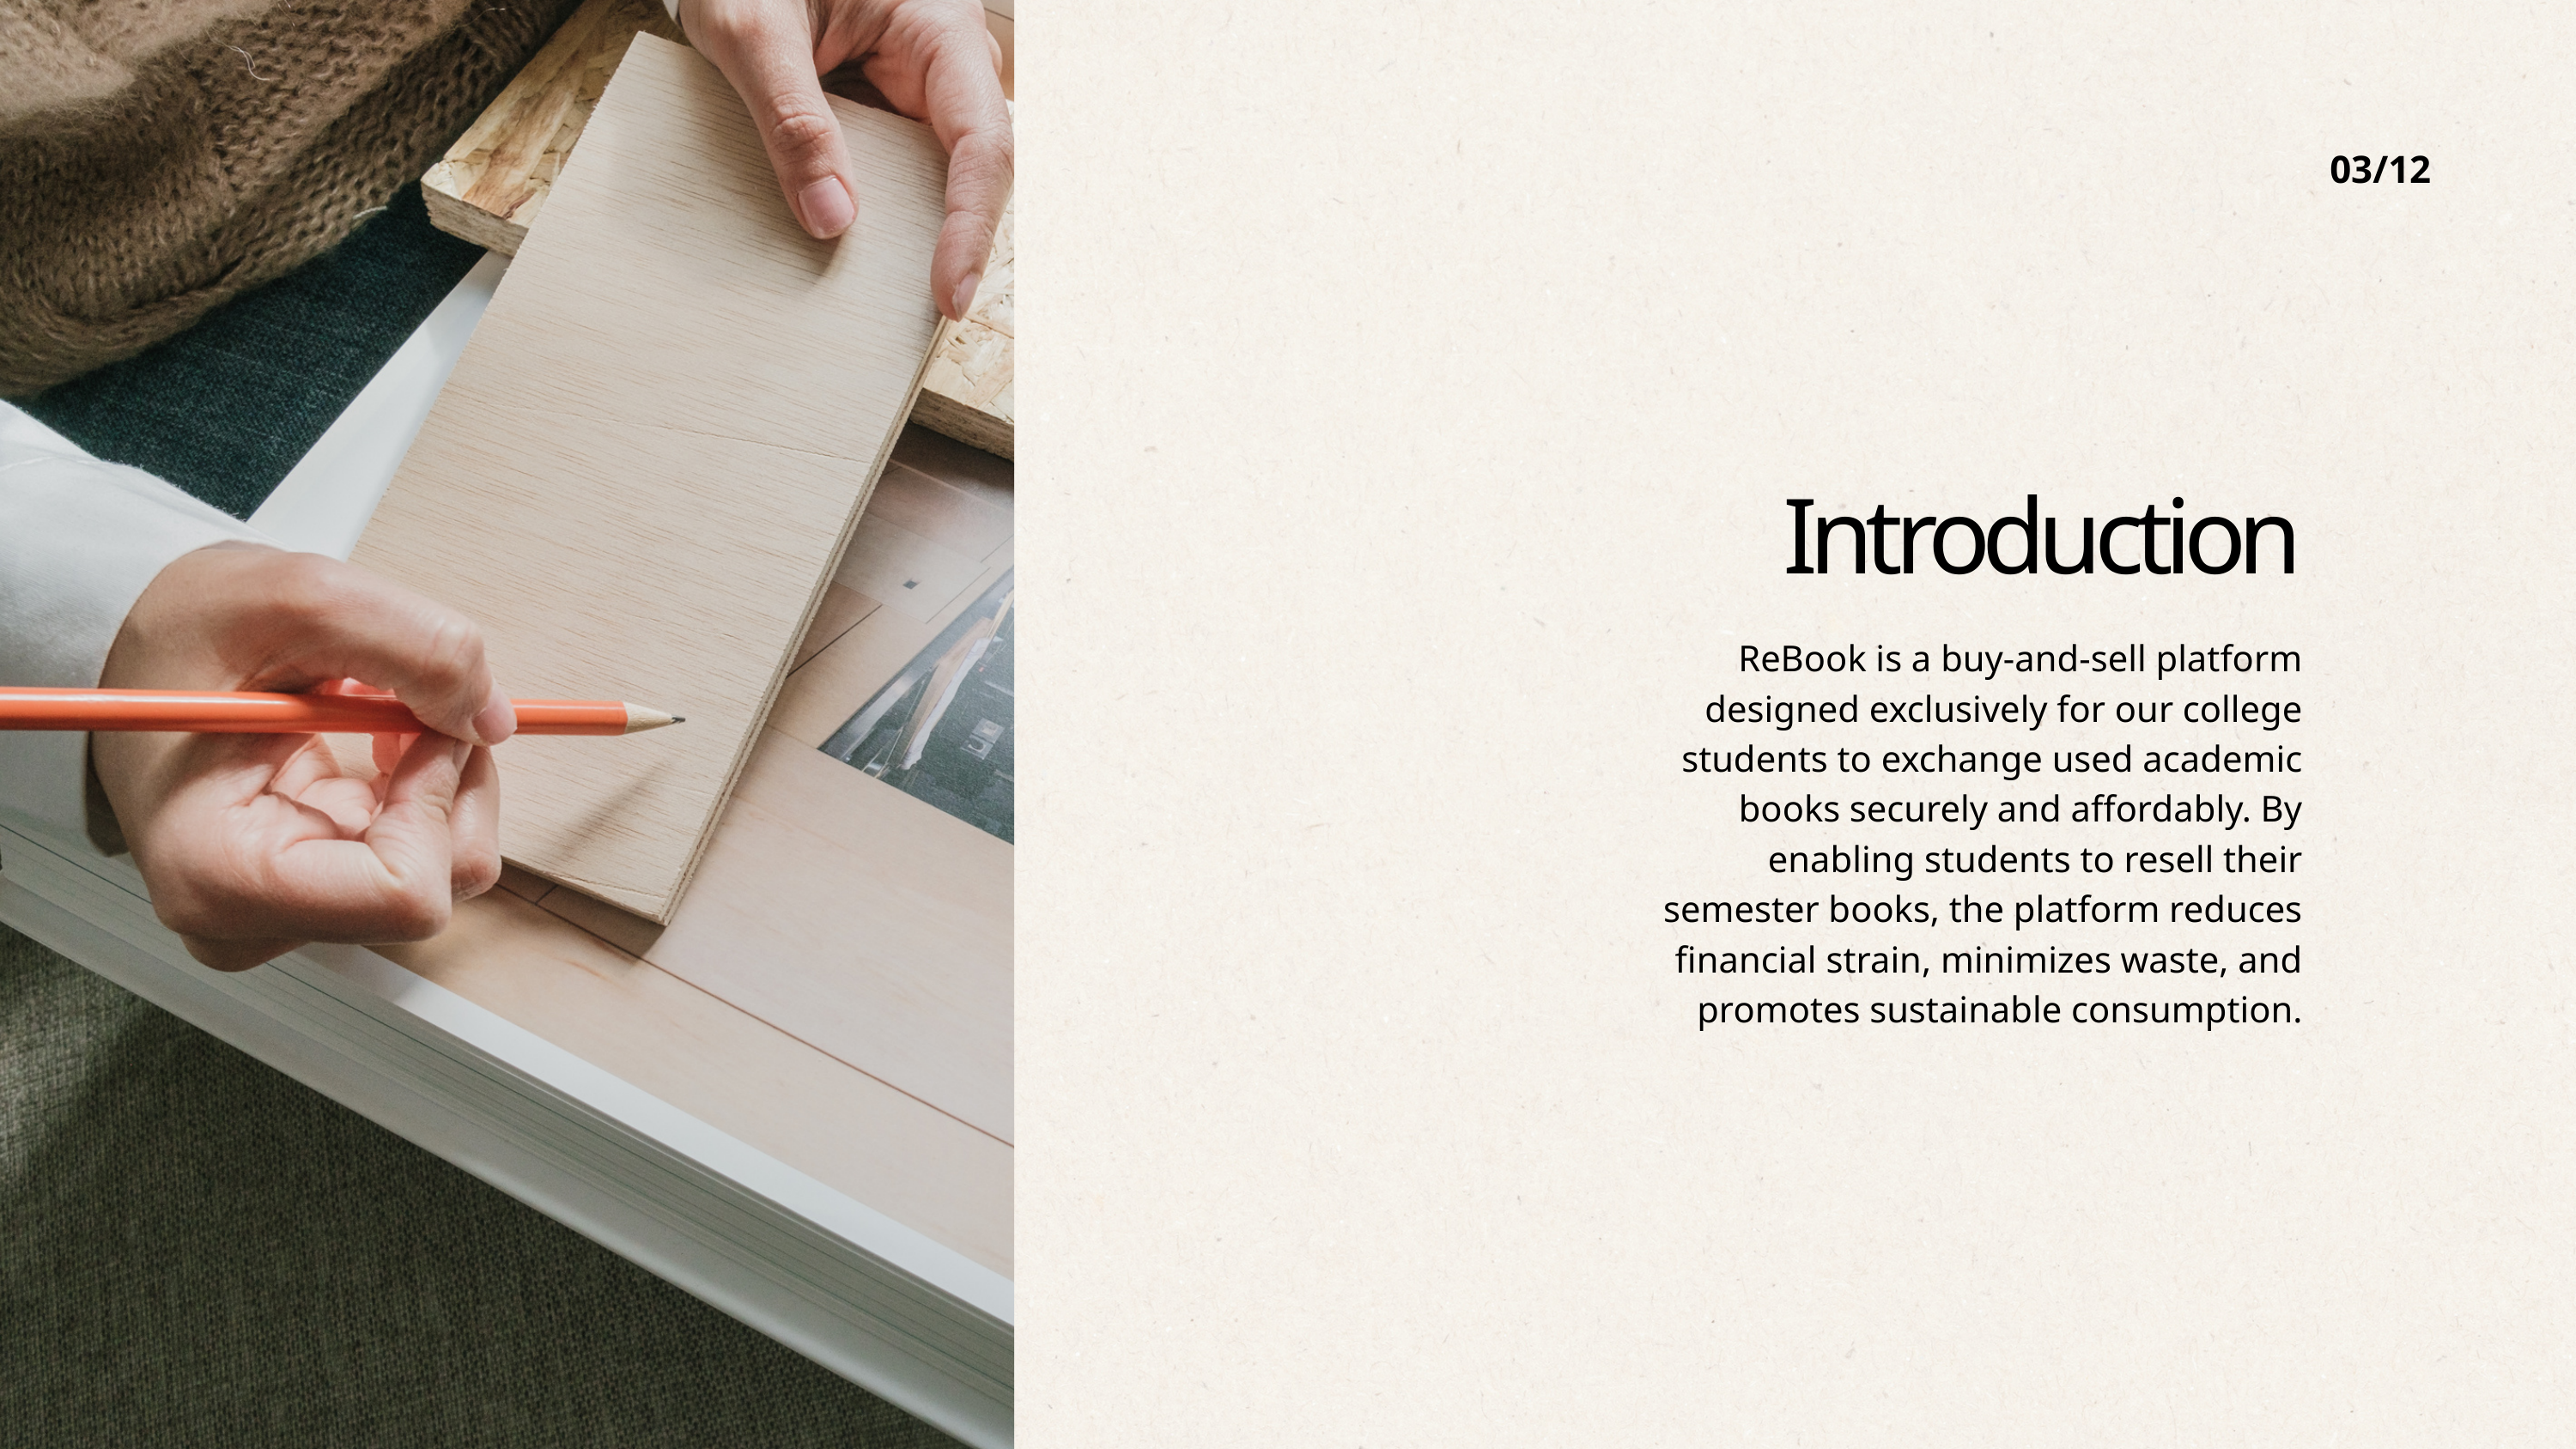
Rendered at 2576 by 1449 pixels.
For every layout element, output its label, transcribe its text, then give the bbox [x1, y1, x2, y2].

text_box [1015, 0, 2576, 1449]
text_box Introduction [1288, 490, 2303, 595]
text_box 03/12 [1822, 137, 2432, 191]
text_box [0, 0, 1015, 1449]
text_box ReBook is a buy-and-sell platform designed exclusively for our college students to exchange used academic books securely and affordably. By enabling students to resell their semester books, the platform reduces financial strain, minimizes waste, and promotes sustainable consumption. [1662, 628, 2303, 1030]
